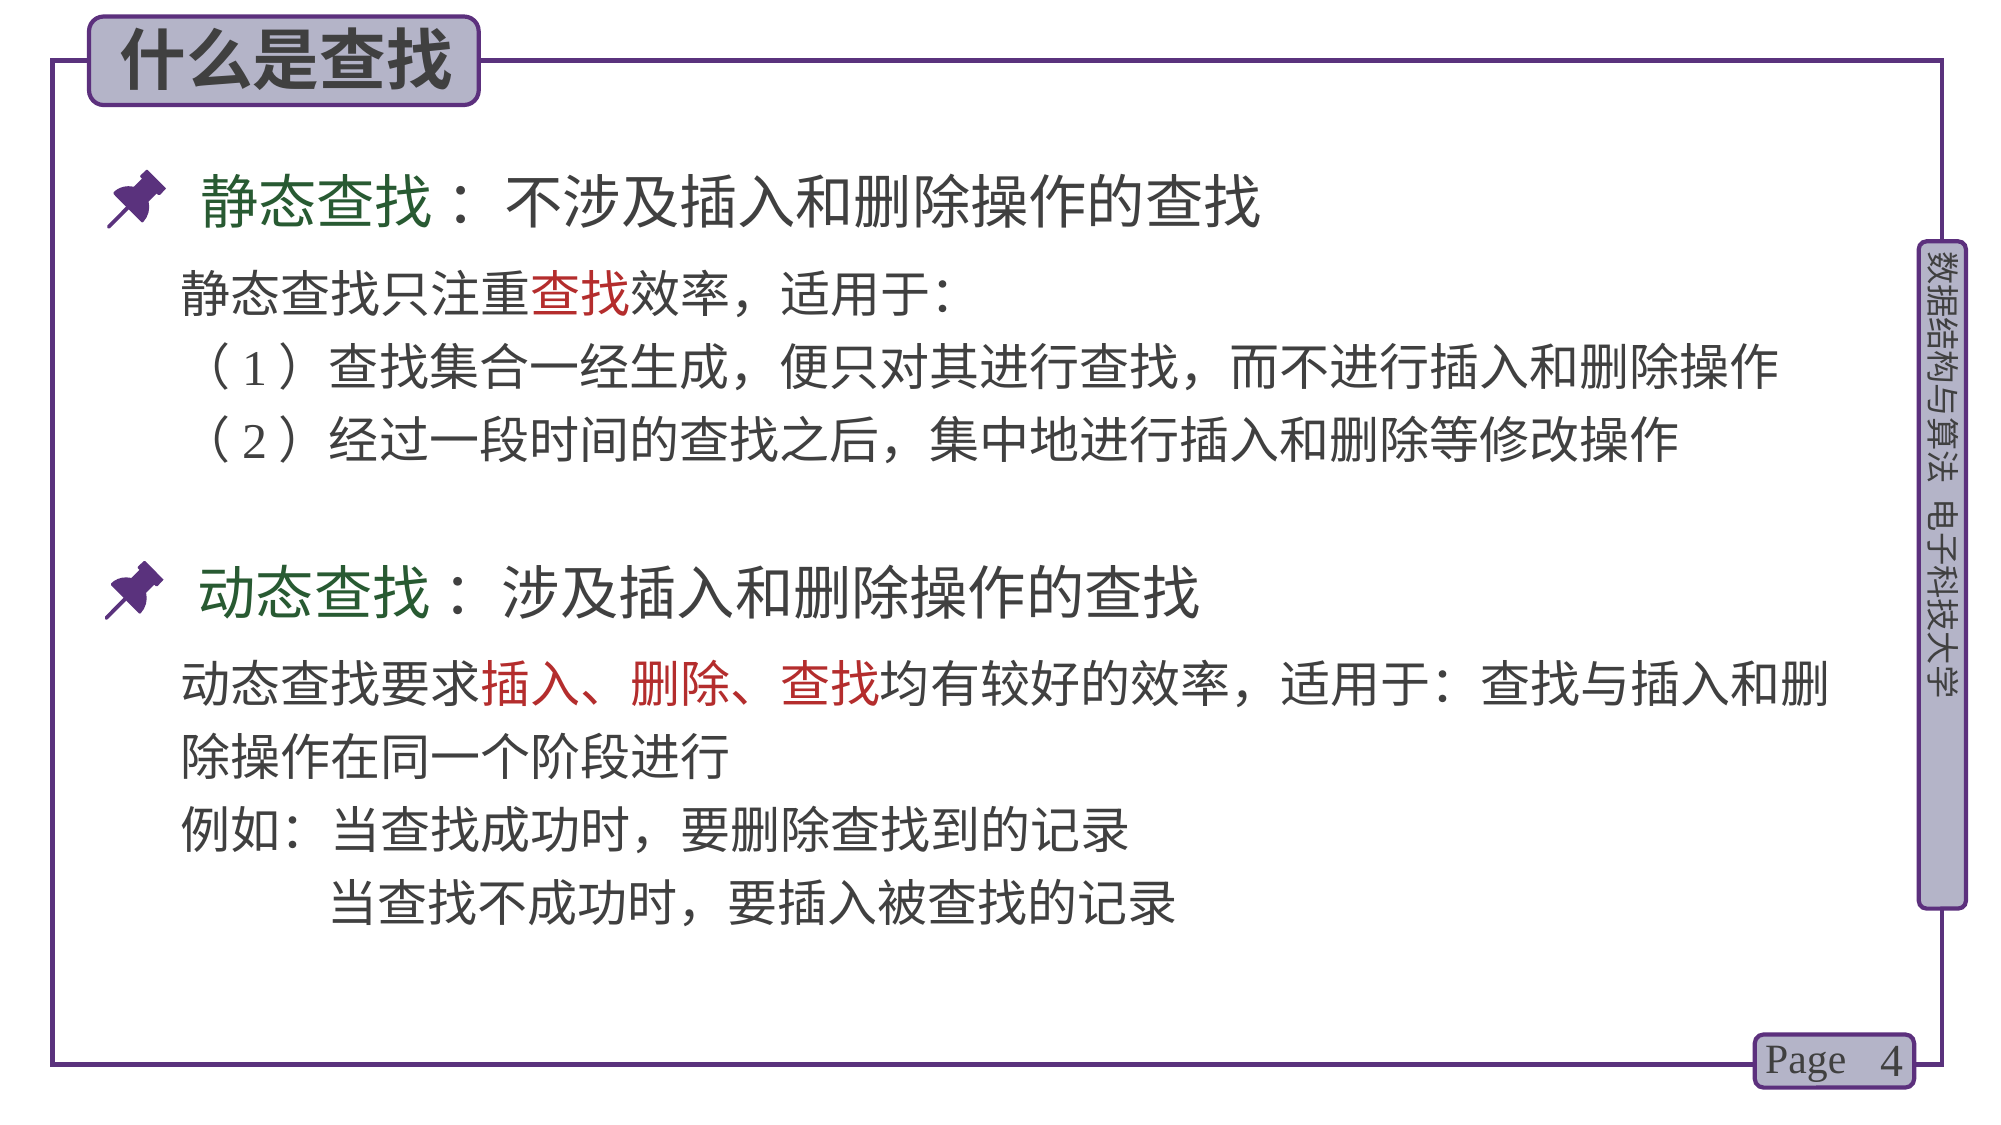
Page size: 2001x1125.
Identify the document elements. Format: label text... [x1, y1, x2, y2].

text_box [87, 15, 480, 107]
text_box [106, 144, 1873, 244]
text_box 动态查找要求插入、删除、查找均有较好的效率，适用于：查找与插入和删除操作在同一个阶段进行 例如：当查找成功时，要删除查找到的记录 当查找不成功时，要插入被查找的记录 [165, 636, 1850, 939]
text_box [104, 535, 1871, 636]
text_box 静态查找只注重查找效率，适用于： （1）查找集合一经生成，便只对其进行查找，而不进行插入和删除操作 （2）经过一段时间的查找之后，集中地进行插入和删除等修改操作 [165, 244, 1850, 476]
text_box 什么是查找 [104, 10, 470, 105]
